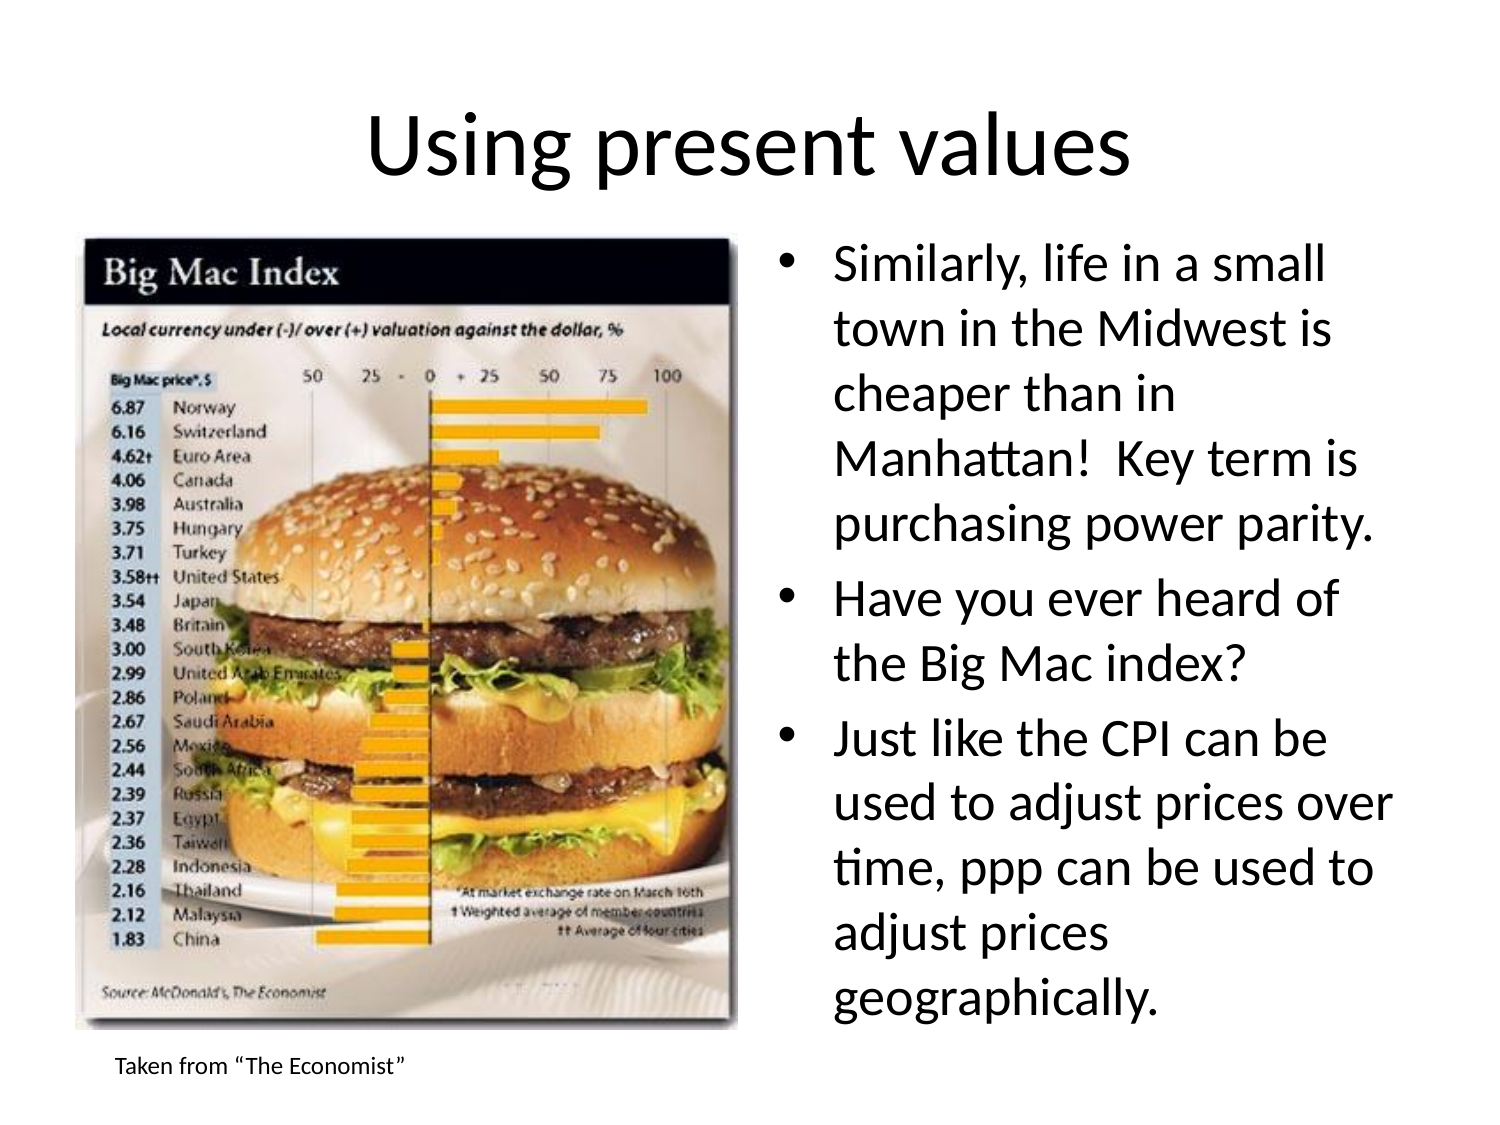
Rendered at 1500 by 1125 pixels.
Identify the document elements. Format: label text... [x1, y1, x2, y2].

list Similarly, life in a small town in the Midwest is cheaper than in Manhattan! Key term is purchasing power parity. Have you ever heard of the Big Mac index? Just like the CPI can be used to adjust prices over time, ppp can be used to adjust prices geographically. [762, 220, 1425, 1050]
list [74, 224, 738, 1038]
title Using present values [75, 45, 1425, 233]
text_box Taken from “The Economist” [100, 1046, 438, 1088]
